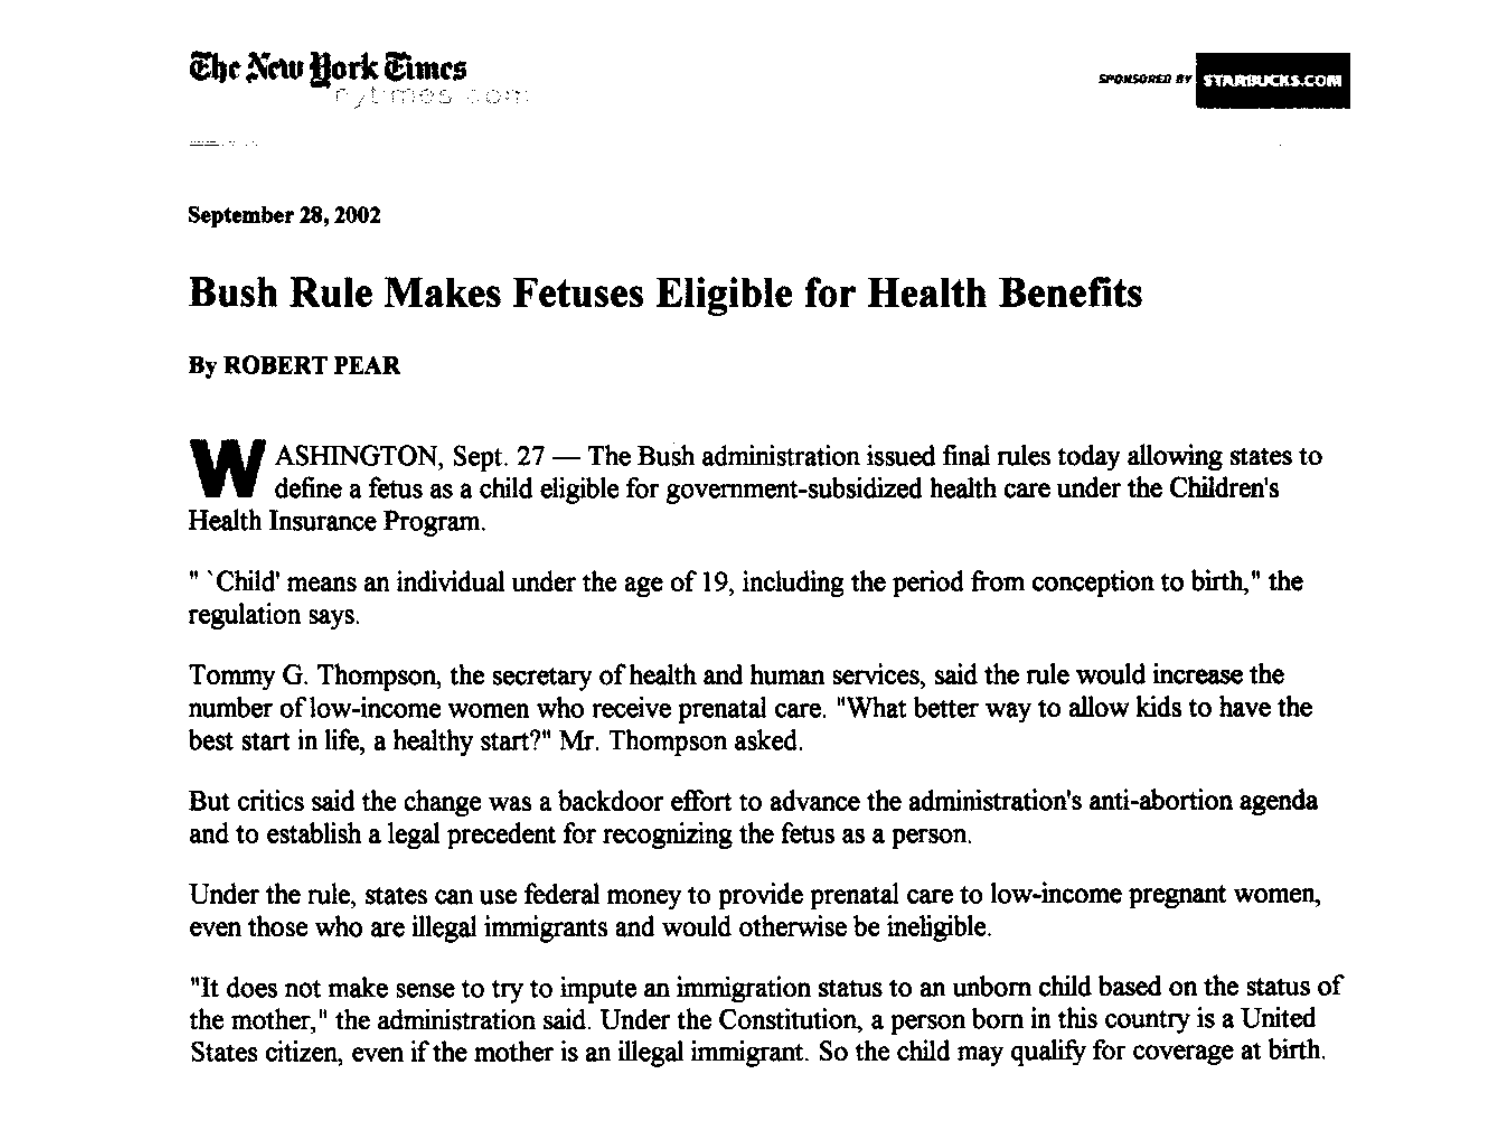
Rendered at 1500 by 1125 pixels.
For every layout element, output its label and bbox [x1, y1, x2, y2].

picture [162, 35, 1376, 1092]
